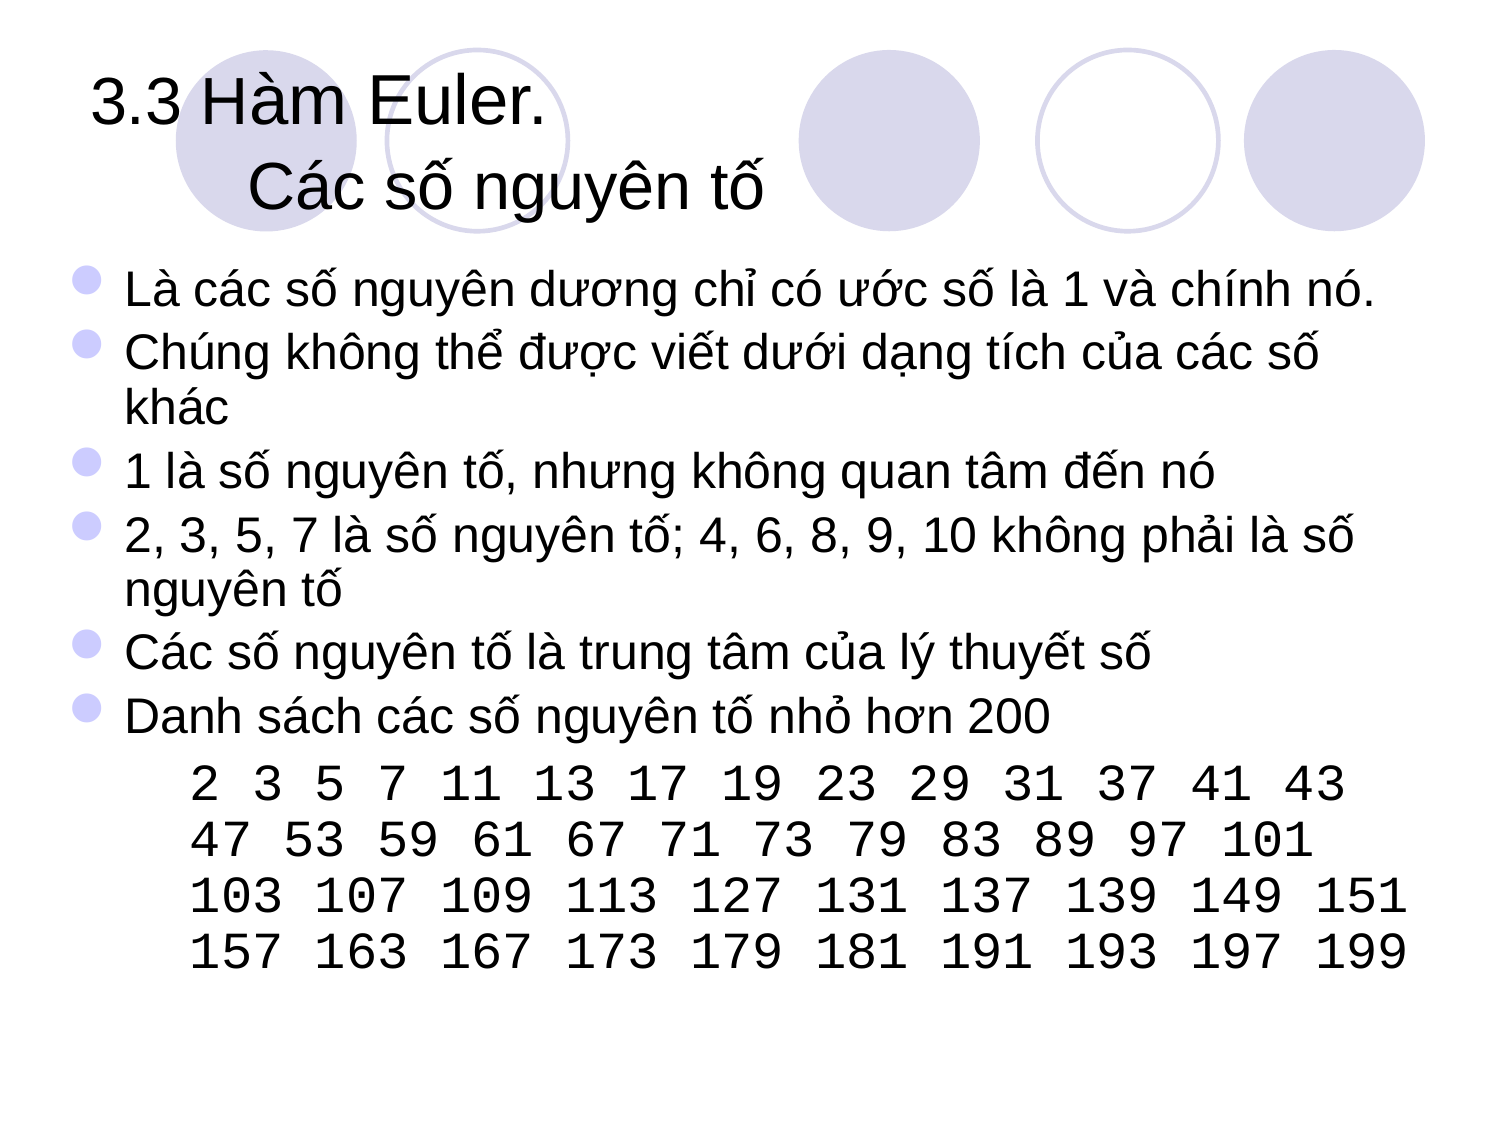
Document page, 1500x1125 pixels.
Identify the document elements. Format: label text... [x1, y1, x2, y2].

list Là các số nguyên dương chỉ có ước số là 1 và chính nó. Chúng không thể được viết dưới dạng tích của các số khác 1 là số nguyên tố, nhưng không quan tâm đến nó 2, 3, 5, 7 là số nguyên tố; 4, 6, 8, 9, 10 không phải là số nguyên tố Các số nguyên tố là trung tâm của lý thuyết số Danh sách các số nguyên tố nhỏ hơn 200 2 3 5 7 11 13 17 19 23 29 31 37 41 43 47 53 59 61 67 71 73 79 83 89 97 101 103 107 109 113 127 131 137 139 149 151 157 163 167 173 179 181 191 193 197 199 [53, 255, 1436, 1083]
title 3.3 Hàm Euler. Các số nguyên tố [75, 45, 1425, 233]
